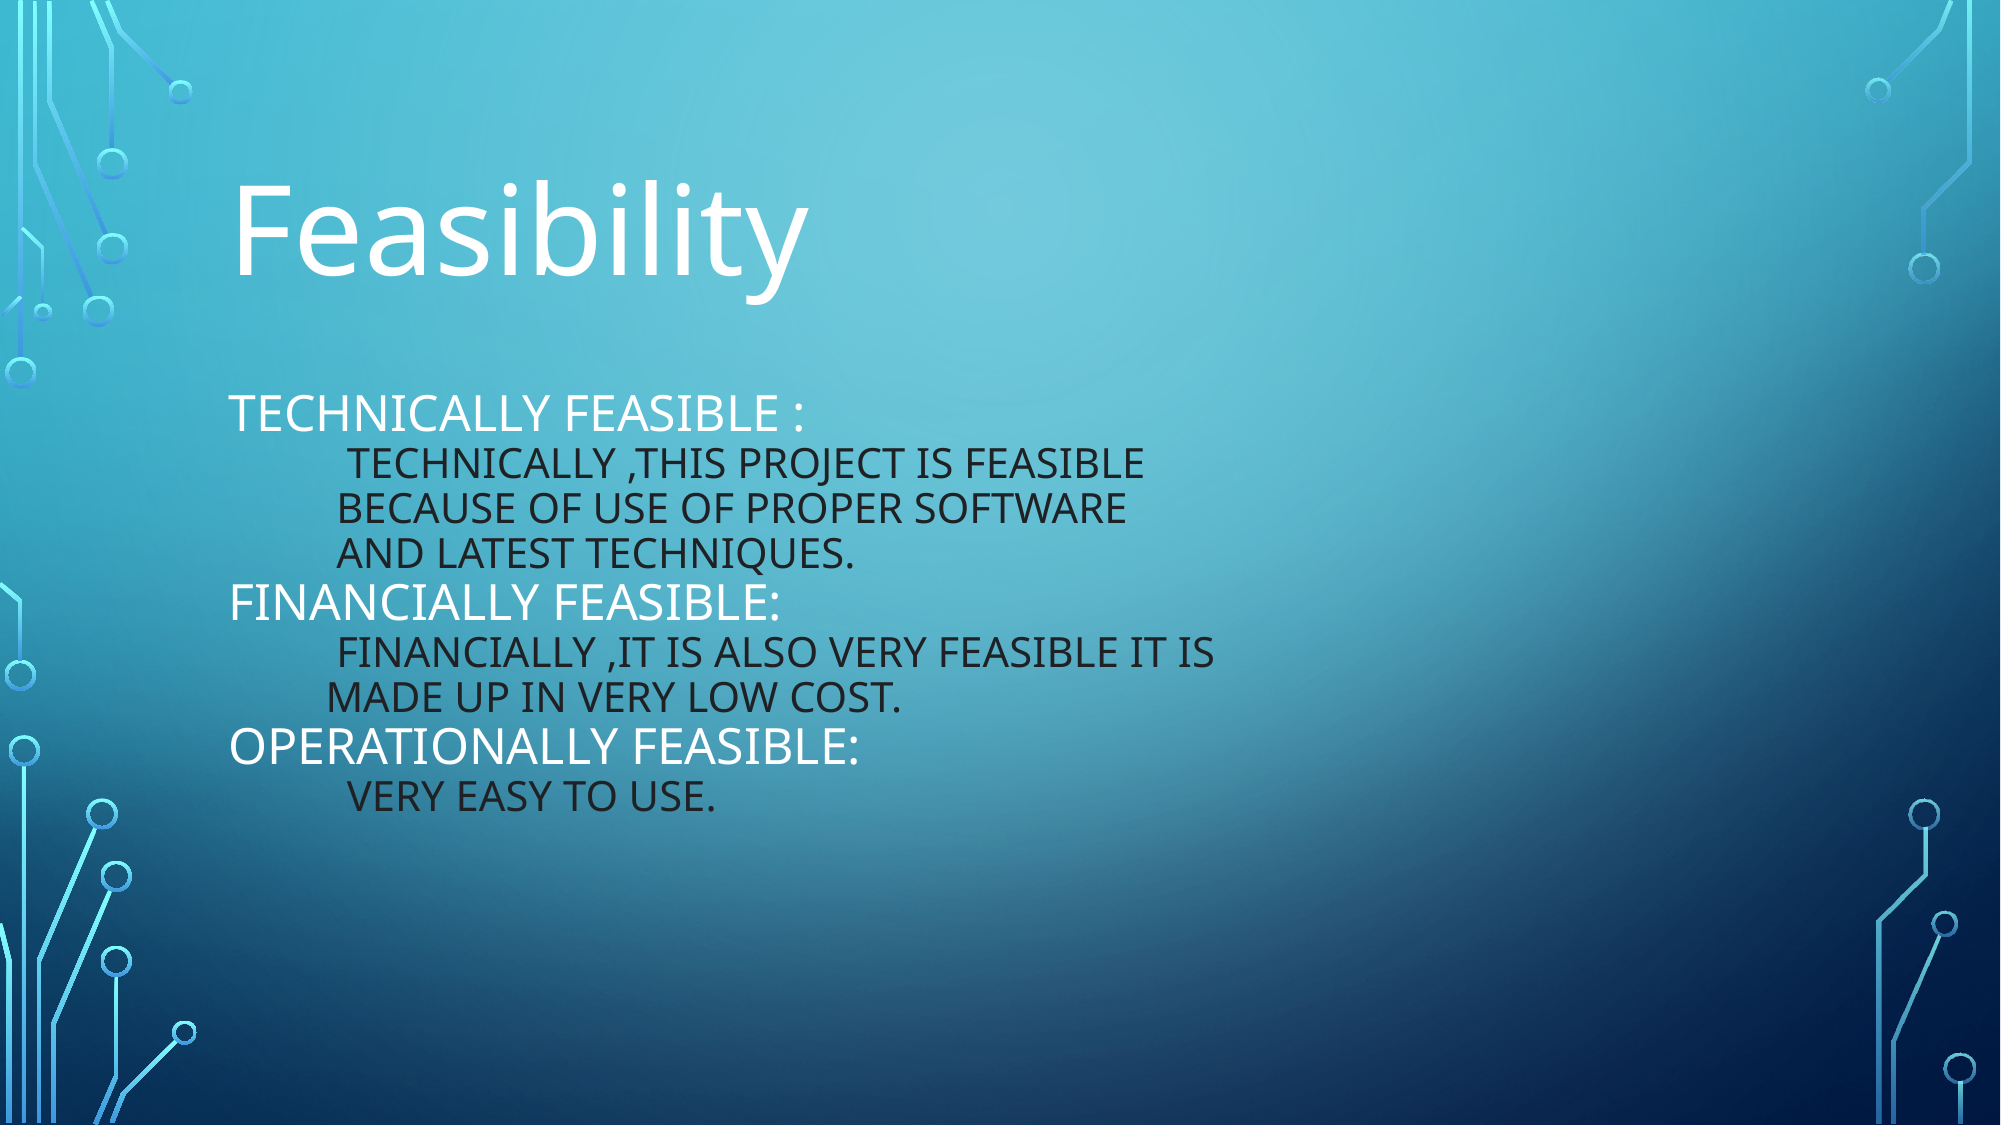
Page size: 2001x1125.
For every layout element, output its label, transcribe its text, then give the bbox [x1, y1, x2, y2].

title Technically Feasible : Technically ,this project is feasible because of use OF Proper Software and latest techniques. Financially Feasible: Financially ,It is also very feasible it is made up in very low cost. Operationally Feasible: Very easy to use. [213, 325, 1614, 934]
list Feasibility [213, 112, 1614, 325]
